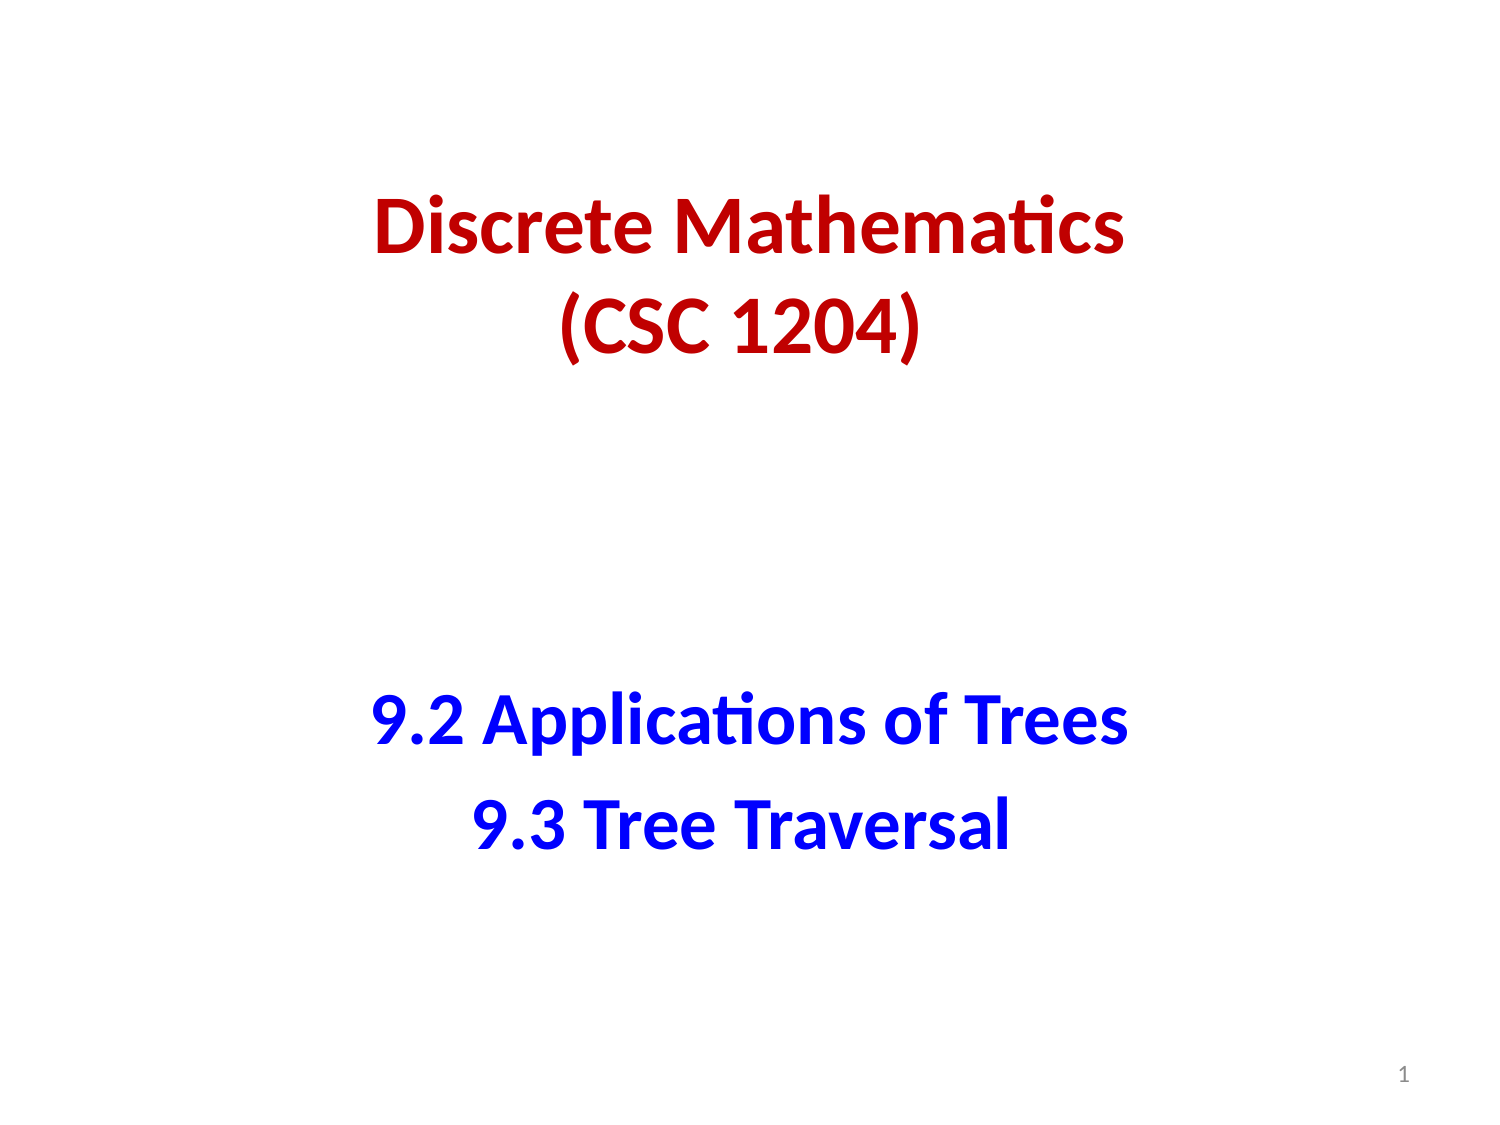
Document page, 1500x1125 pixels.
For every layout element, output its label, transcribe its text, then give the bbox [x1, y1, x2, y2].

title Discrete Mathematics (CSC 1204) [112, 149, 1388, 392]
slide_number 1 [1074, 1042, 1425, 1103]
subtitle 9.2 Applications of Trees 9.3 Tree Traversal [224, 662, 1276, 926]
